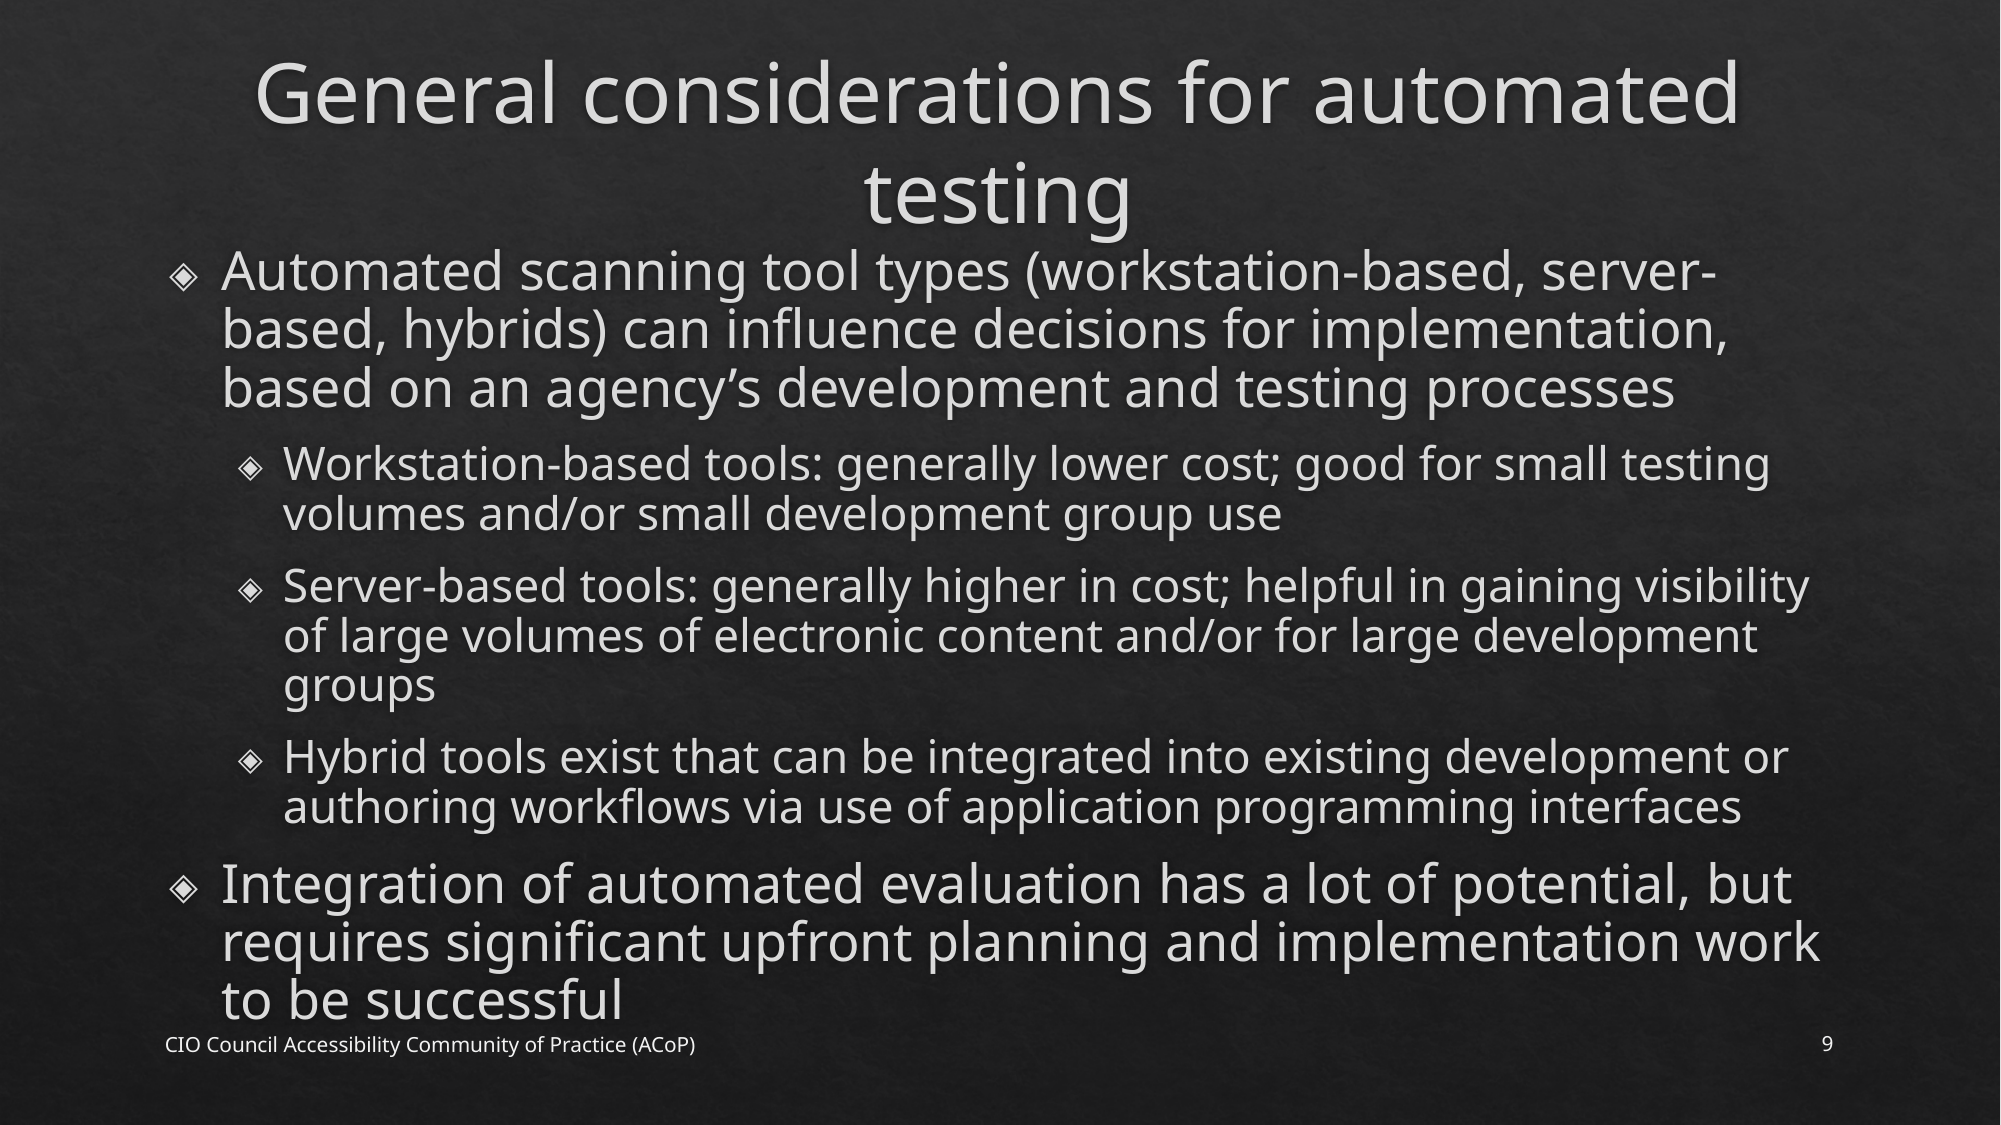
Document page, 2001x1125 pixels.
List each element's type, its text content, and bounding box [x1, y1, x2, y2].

list Automated scanning tool types (workstation-based, server-based, hybrids) can influence decisions for implementation, based on an agency’s development and testing processes Workstation-based tools: generally lower cost; good for small testing volumes and/or small development group use Server-based tools: generally higher in cost; helpful in gaining visibility of large volumes of electronic content and/or for large development groups Hybrid tools exist that can be integrated into existing development or authoring workflows via use of application programming interfaces Integration of automated evaluation has a lot of potential, but requires significant upfront planning and implementation work to be successful [149, 236, 1849, 998]
picture [0, 0, 2001, 1125]
footer CIO Council Accessibility Community of Practice (ACoP) [149, 1014, 1245, 1075]
slide_number ‹#› [1724, 1014, 1849, 1075]
title General considerations for automated testing [149, 60, 1849, 220]
